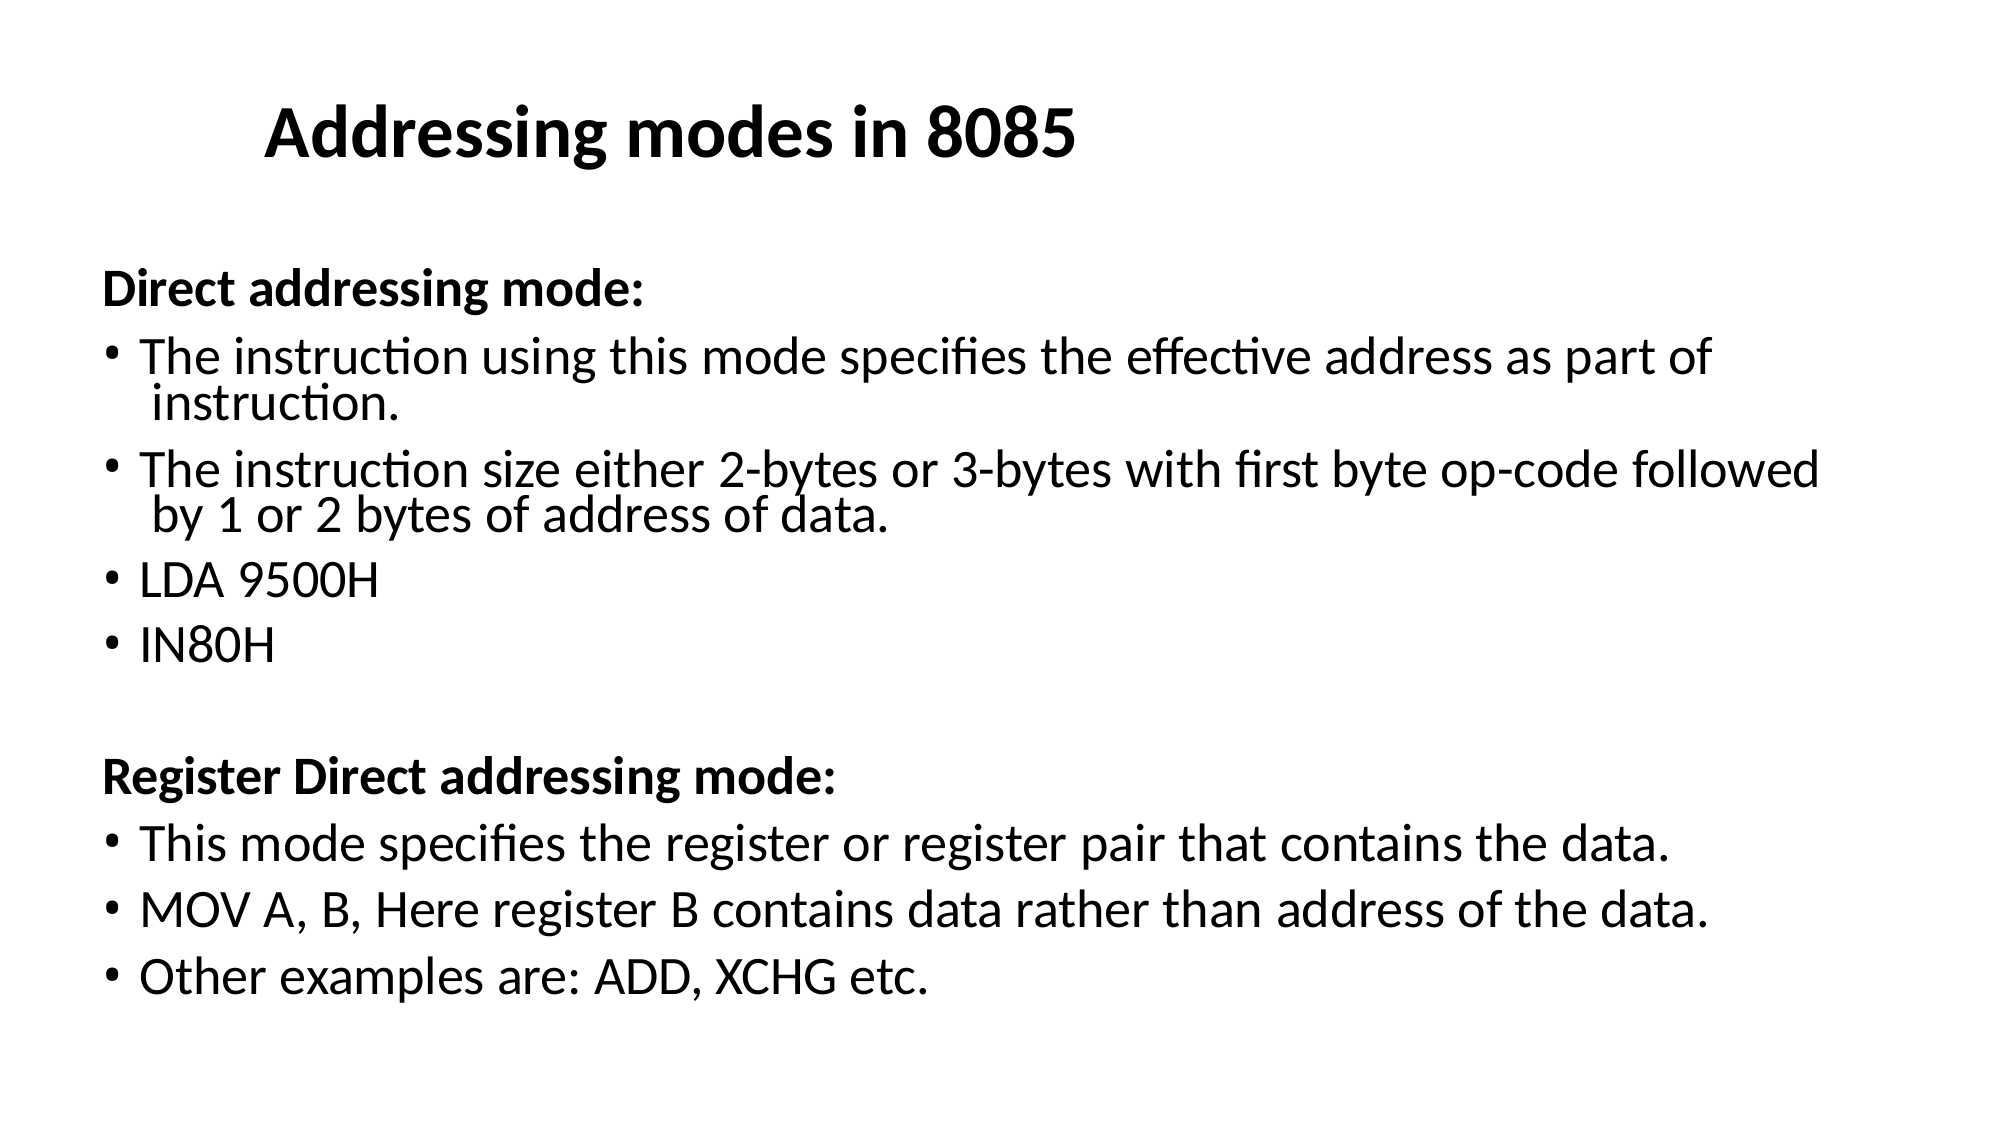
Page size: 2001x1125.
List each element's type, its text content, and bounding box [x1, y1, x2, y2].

text_box Direct addressing mode: The instruction using this mode specifies the effective address as part of instruction. The instruction size either 2-bytes or 3-bytes with first byte op-code followed by 1 or 2 bytes of address of data. LDA 9500H IN80H Register Direct addressing mode: This mode specifies the register or register pair that contains the data. MOV A, B, Here register B contains data rather than address of the data. Other examples are: ADD, XCHG etc. [99, 249, 1833, 1006]
text_box Addressing modes in 8085 [249, 74, 1500, 180]
